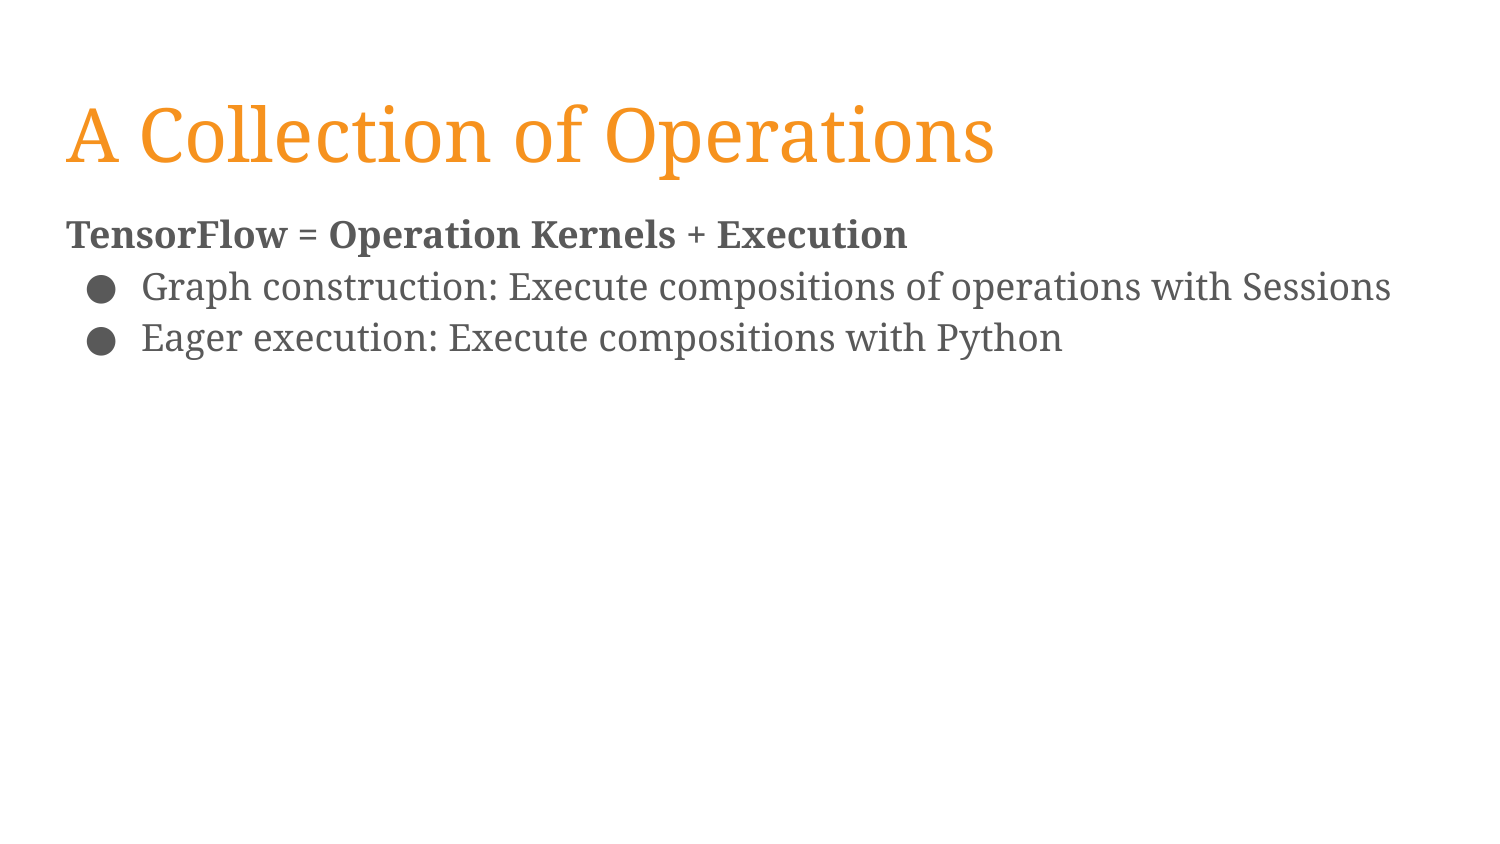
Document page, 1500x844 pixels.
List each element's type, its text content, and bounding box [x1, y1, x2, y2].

title A Collection of Operations [51, 72, 1449, 167]
list TensorFlow = Operation Kernels + Execution Graph construction: Execute compositions of operations with Sessions Eager execution: Execute compositions with Python [51, 189, 1449, 821]
